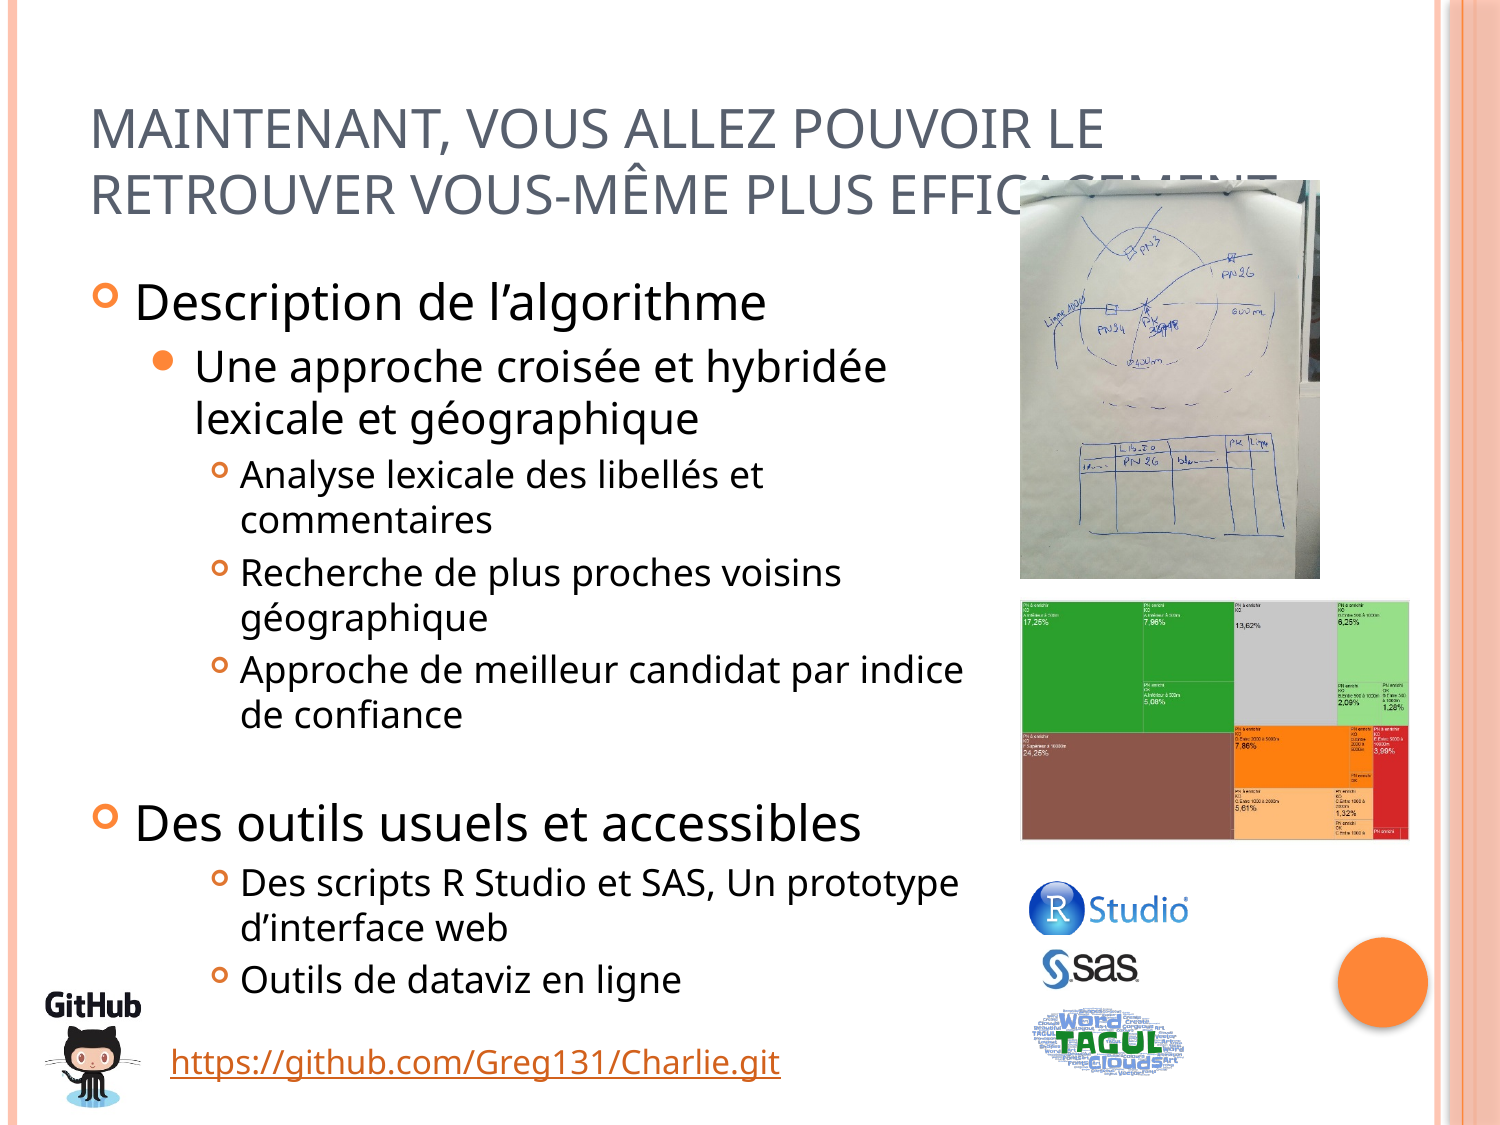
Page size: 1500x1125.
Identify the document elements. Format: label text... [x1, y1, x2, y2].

list Description de l’algorithme Une approche croisée et hybridée lexicale et géographique Analyse lexicale des libellés et commentaires Recherche de plus proches voisins géographique Approche de meilleur candidat par indice de confiance Des outils usuels et accessibles Des scripts R Studio et SAS, Un prototype d’interface web Outils de dataviz en ligne [75, 262, 998, 1062]
text_box https://github.com/Greg131/Charlie.git [155, 1033, 796, 1125]
picture [1020, 180, 1320, 579]
title Maintenant, vous allez pouvoir le retrouver vous-même plus efficacement… [75, 45, 1436, 233]
picture [1028, 1006, 1188, 1078]
picture [28, 982, 192, 1115]
picture [1020, 597, 1410, 1002]
